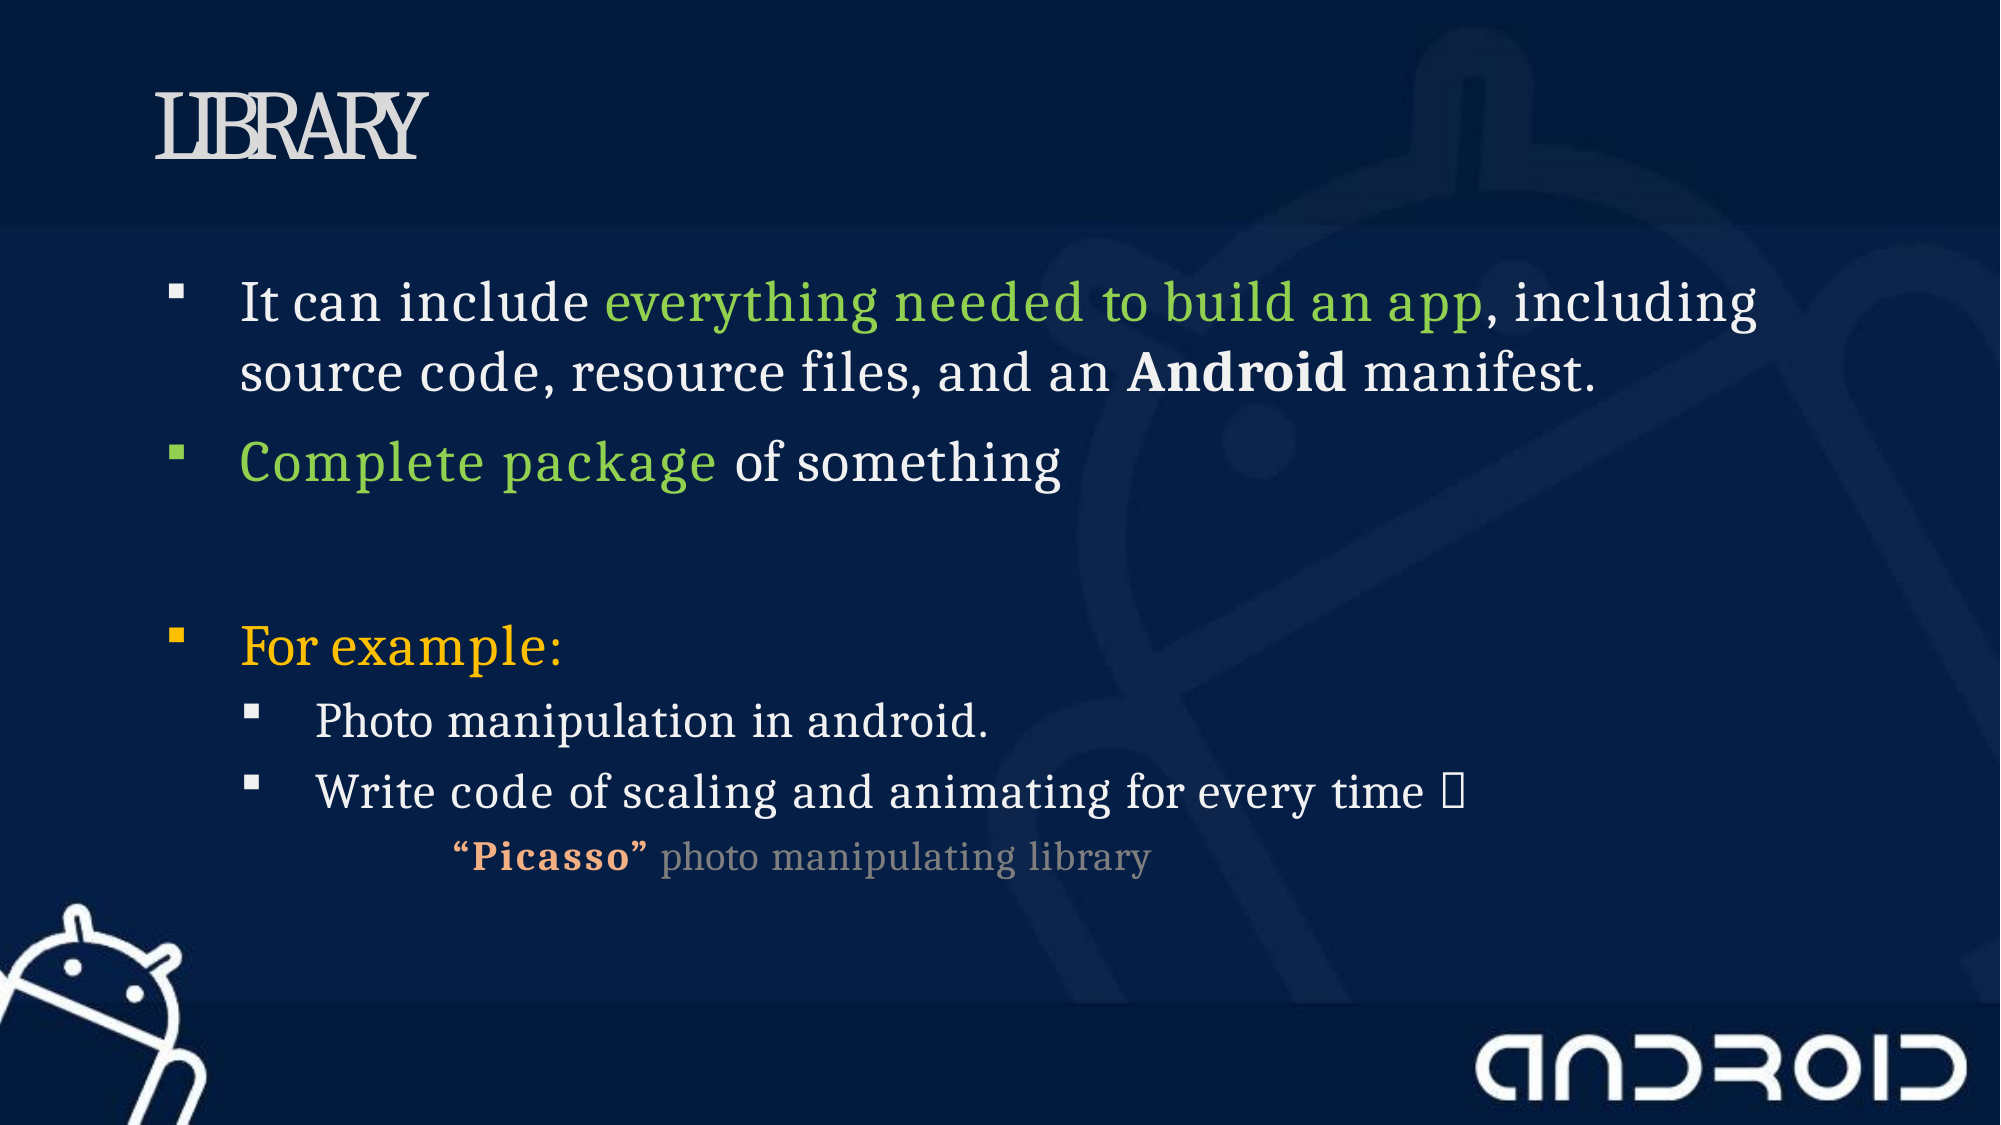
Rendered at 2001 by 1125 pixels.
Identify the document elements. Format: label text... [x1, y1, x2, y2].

text_box It can include everything needed to build an app, including source code, resource files, and an Android manifest. Complete package of something For example: Photo manipulation in android. Write code of scaling and animating for every time  “Picasso” photo manipulating library [162, 260, 1825, 879]
picture [0, 0, 2000, 1125]
title LIBRARY [150, 57, 1034, 248]
